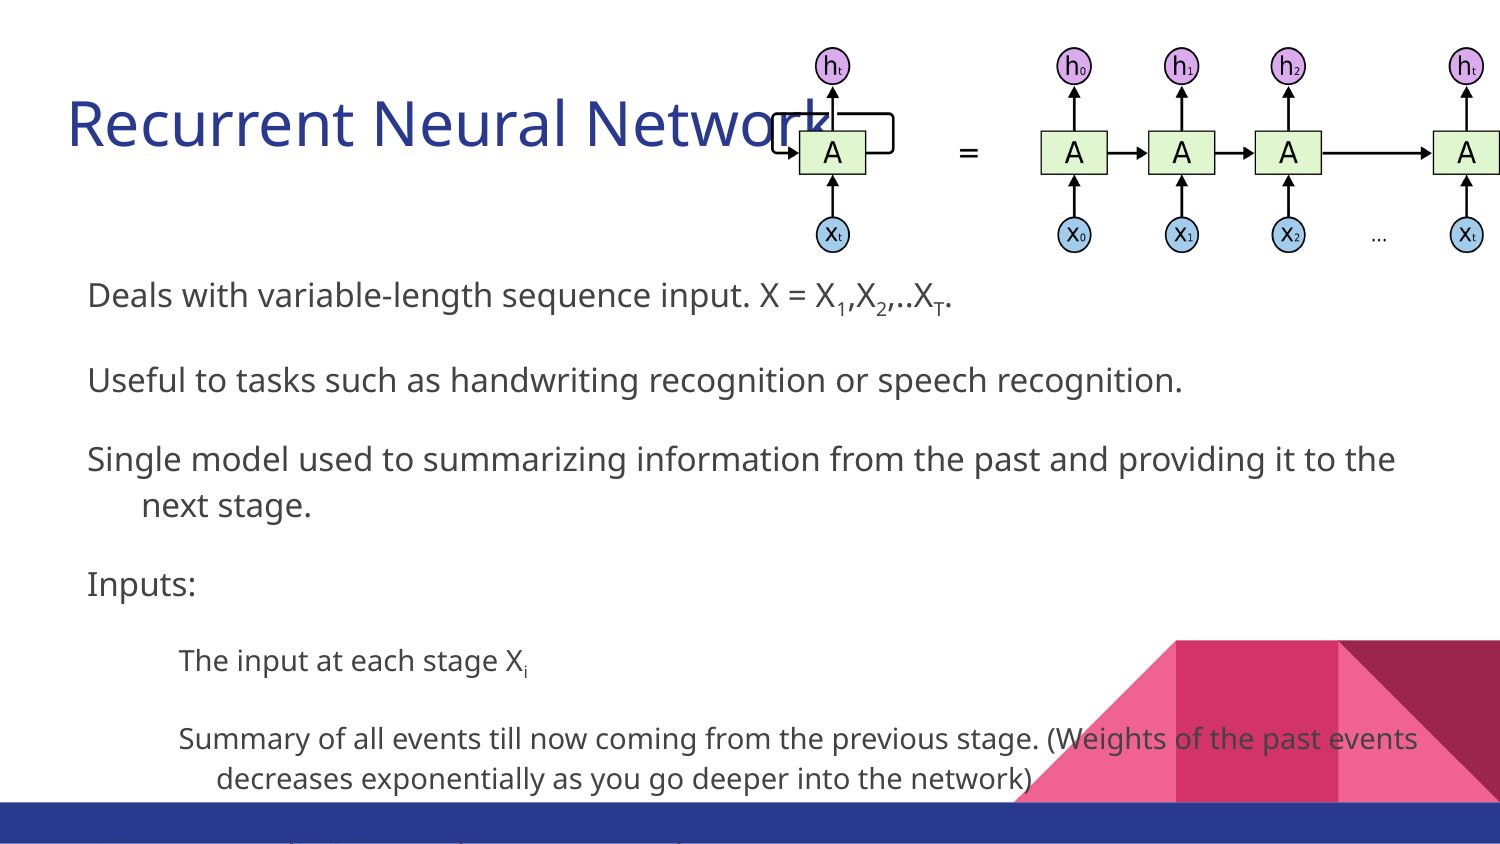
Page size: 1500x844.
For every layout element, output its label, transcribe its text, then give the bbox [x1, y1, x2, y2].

title Recurrent Neural Network [51, 69, 765, 186]
list Deals with variable-length sequence input. X = X1,X2,..XT. Useful to tasks such as handwriting recognition or speech recognition. Single model used to summarizing information from the past and providing it to the next stage. Inputs: The input at each stage Xi Summary of all events till now coming from the previous stage. (Weights of the past events decreases exponentially as you go deeper into the network) Outputs predictions and connects to the next stage. Drawbacks: No exploitation of future context Memory loss due to the Vanishing Gradient Problem. [51, 252, 1449, 787]
picture [770, 47, 1500, 253]
